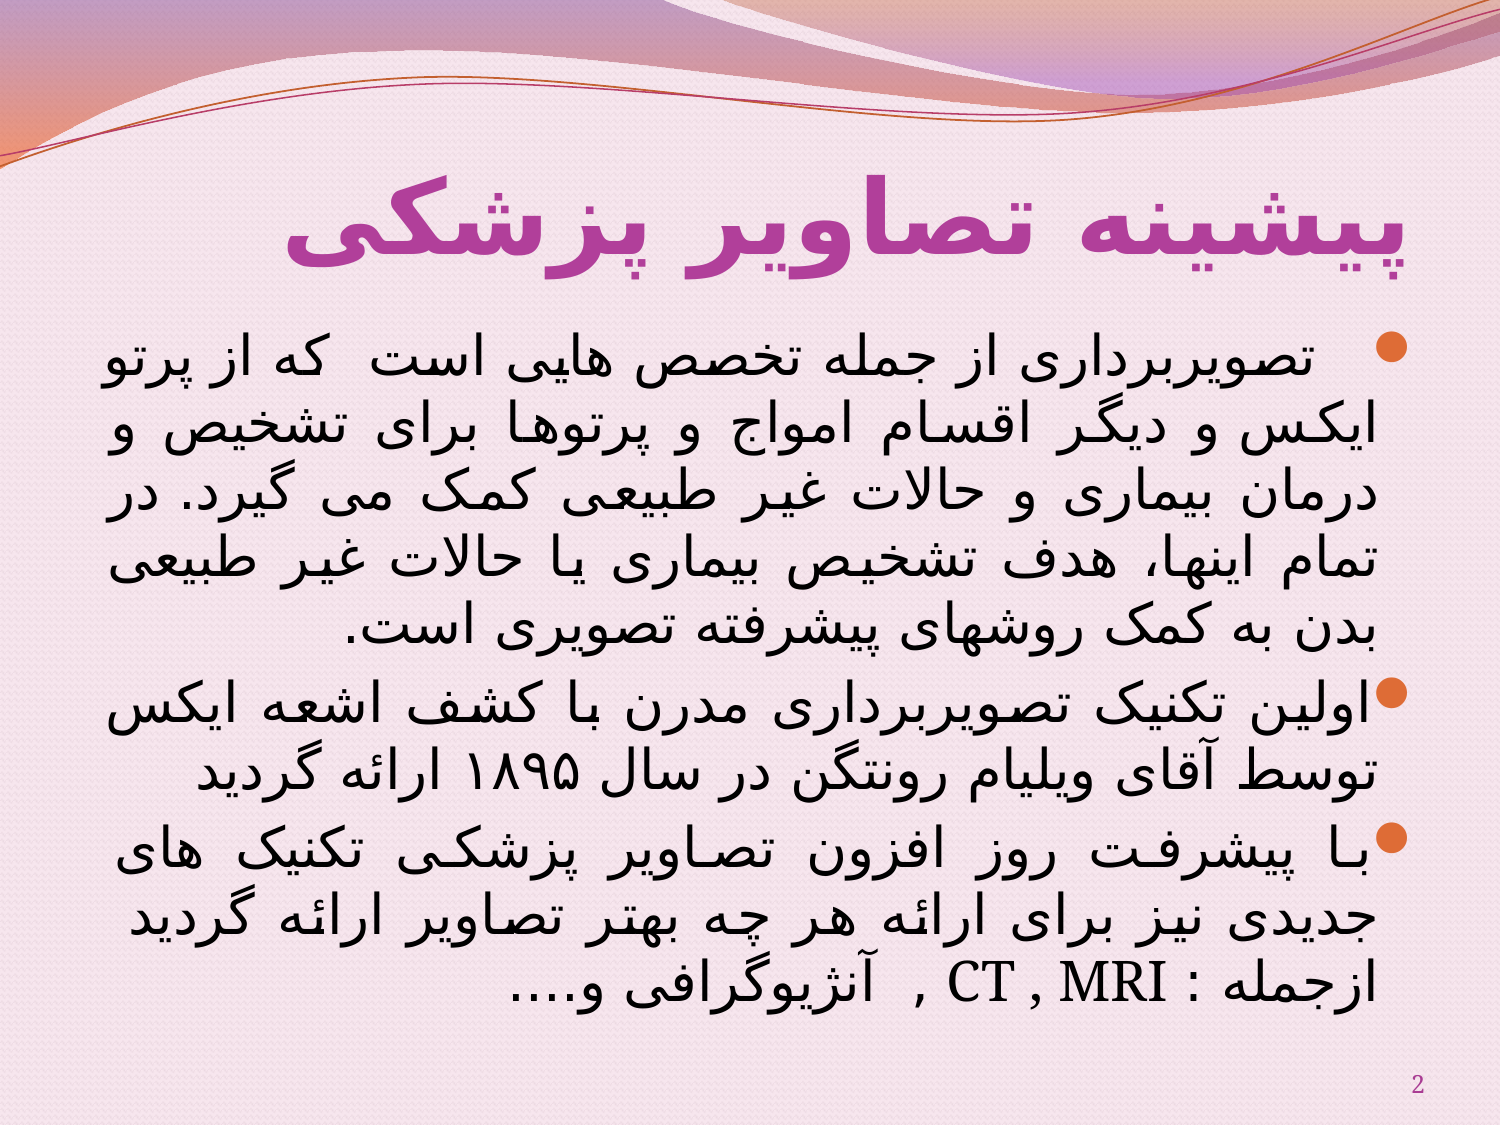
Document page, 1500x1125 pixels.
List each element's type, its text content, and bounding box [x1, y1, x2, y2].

slide_number 2 [1299, 1042, 1425, 1103]
title پیشینه تصاویر پزشکی [62, 87, 1413, 275]
list تصویربرداری از جمله تخصص هایی است که از پرتو ایکس و دیگر اقسام امواج و پرتوها برای تشخیص و درمان بیماری و حالات غیر طبیعی کمک می گیرد. در تمام اینها، هدف تشخیص بیماری یا حالات غیر طبیعی بدن به کمک روشهای پیشرفته تصویری است. اولین تکنیک تصویربرداری مدرن با کشف اشعه ایکس توسط آقای ویلیام رونتگن در سال ۱۸۹۵ ارائه گردید با پیشرفت روز افزون تصاویر پزشکی تکنیک های جدیدی نیز برای ارائه هر چه بهتر تصاویر ارائه گردید ازجمله : CT , MRI , آنژیوگرافی و.... [87, 312, 1438, 1033]
